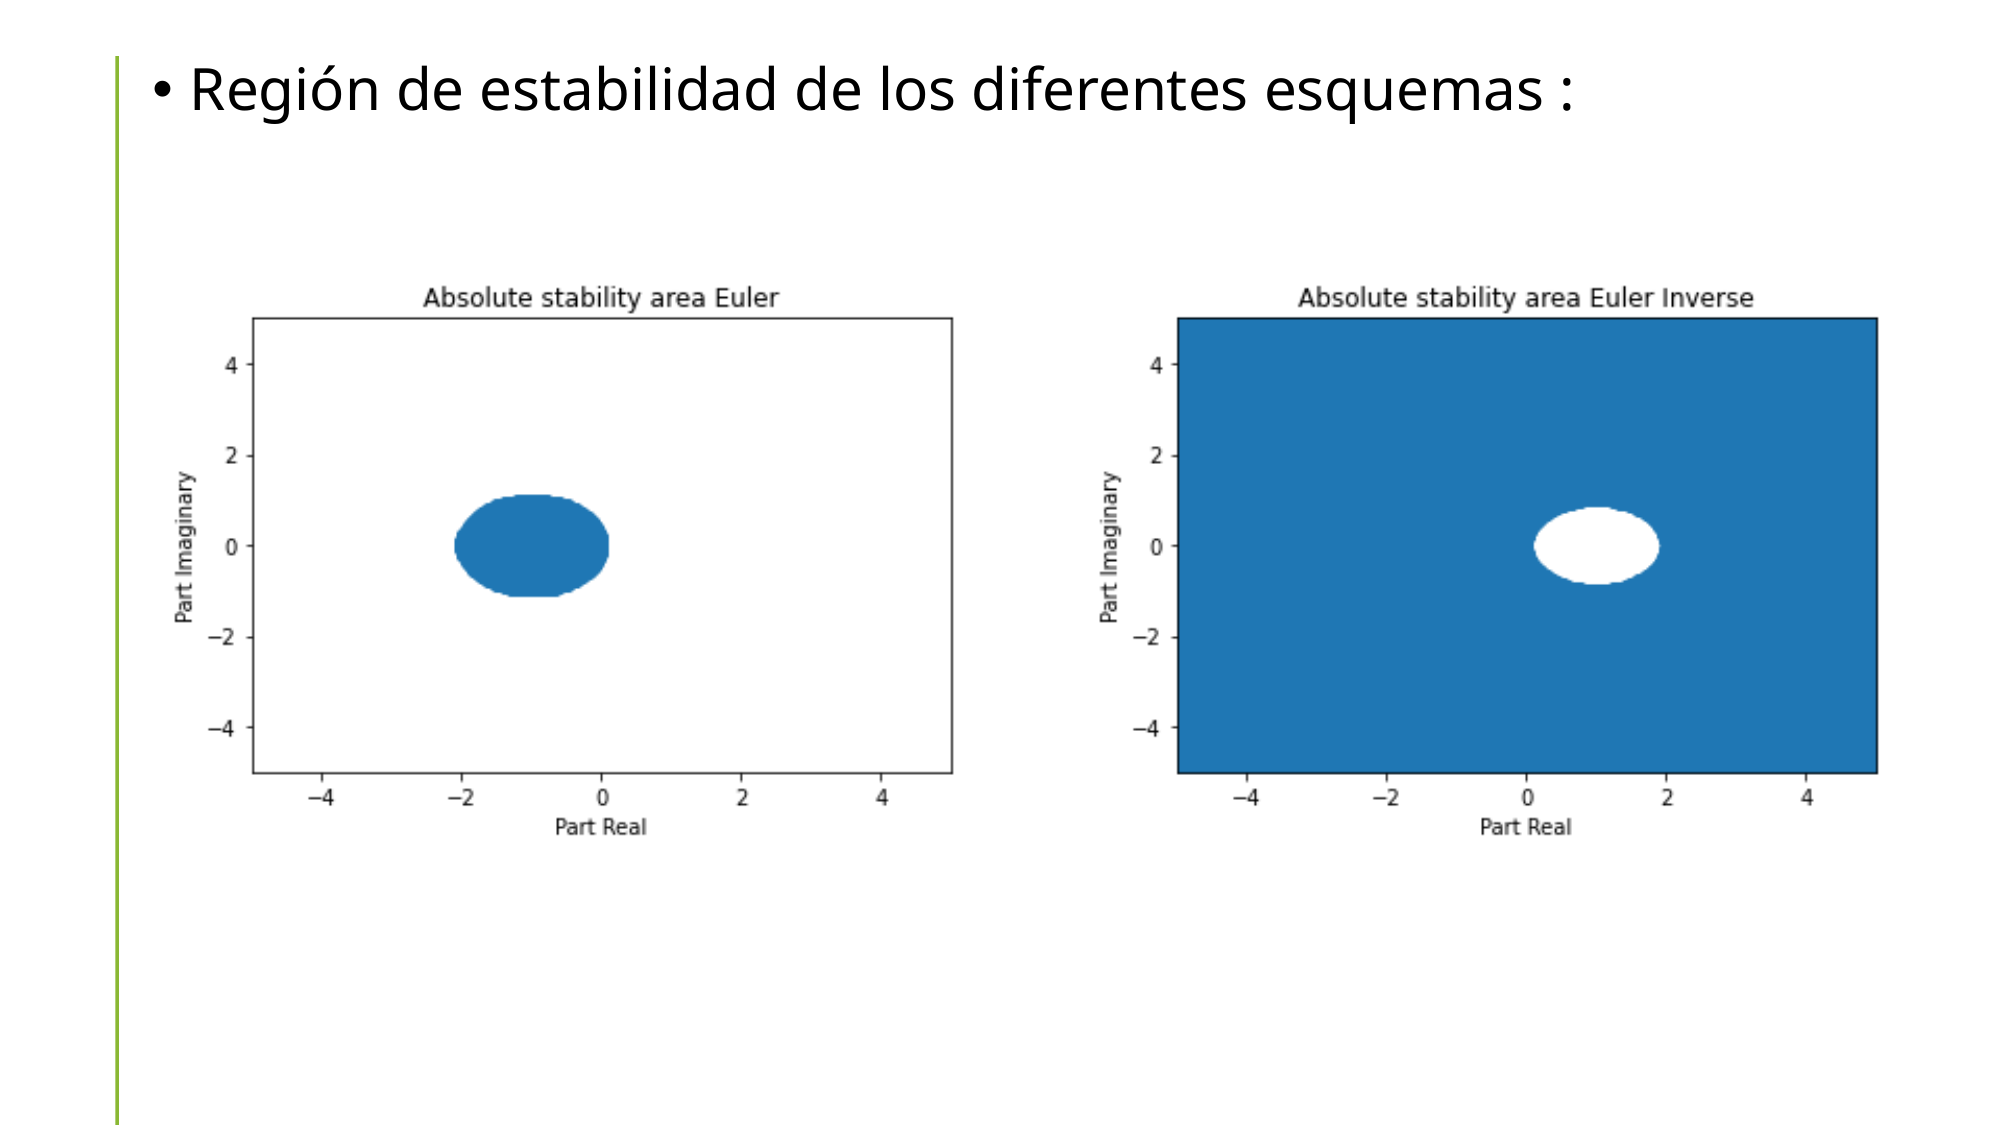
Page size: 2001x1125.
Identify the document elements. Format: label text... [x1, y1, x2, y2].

picture [163, 272, 964, 852]
list Región de estabilidad de los diferentes esquemas : [137, 53, 1863, 767]
picture [1088, 272, 1889, 852]
